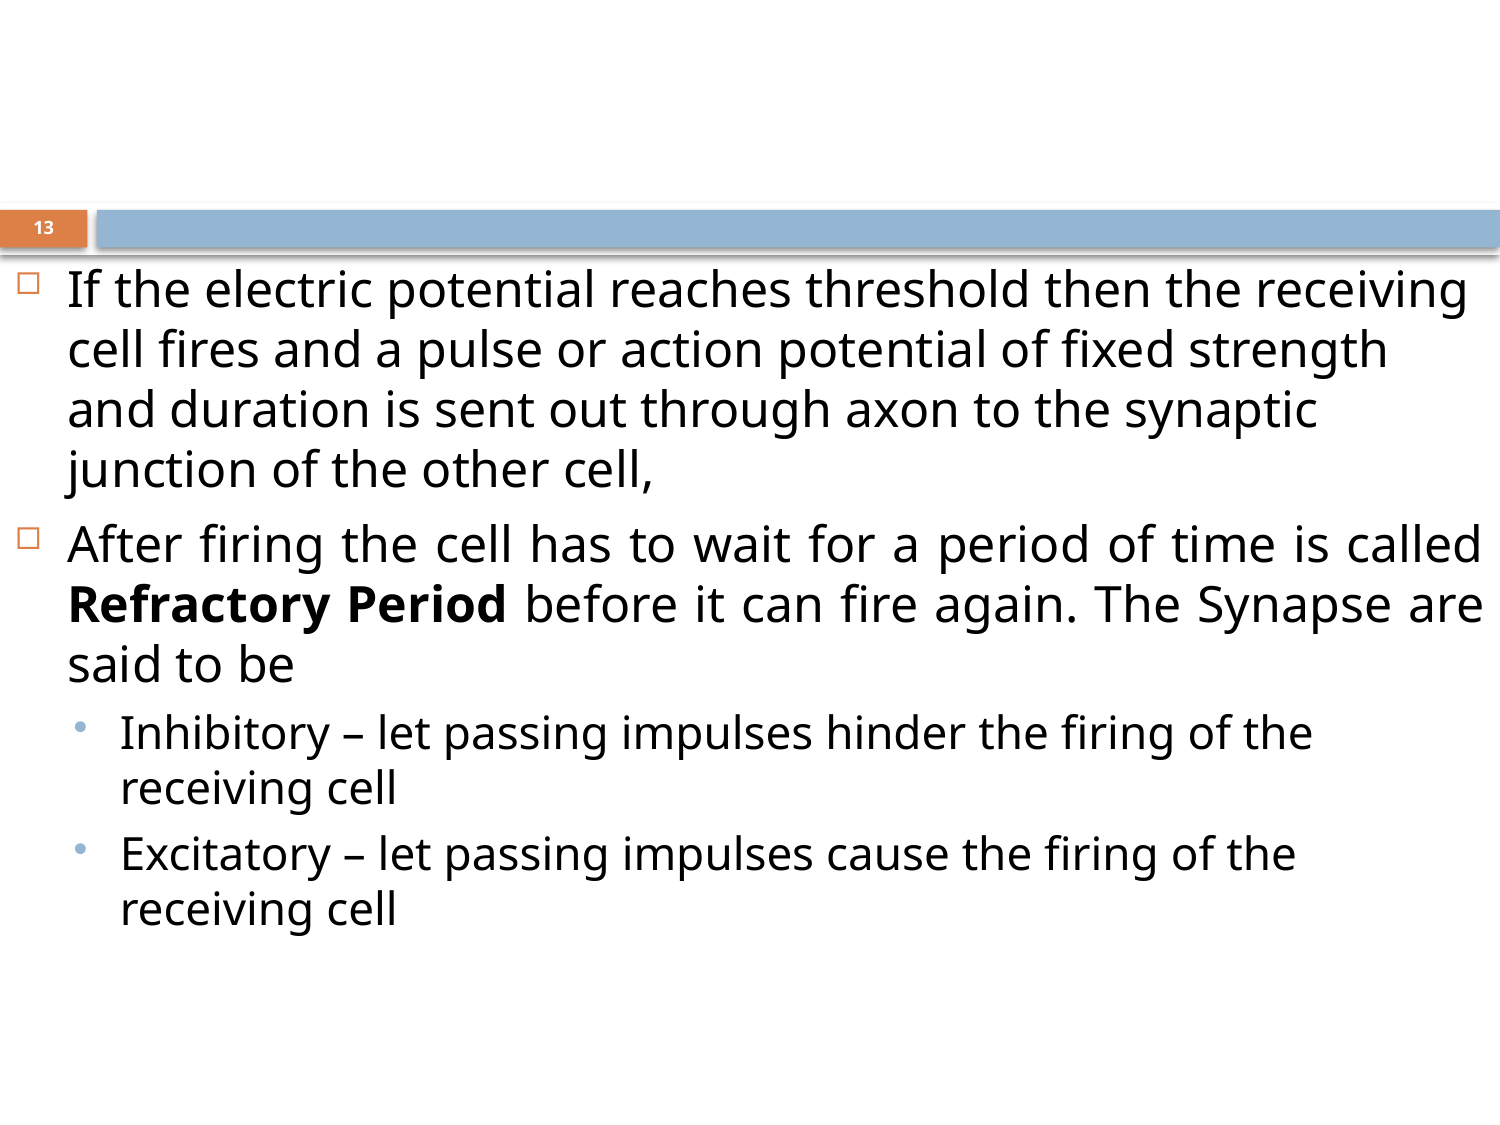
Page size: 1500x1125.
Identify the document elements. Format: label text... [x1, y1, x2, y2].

slide_number 13 [0, 208, 88, 249]
list If the electric potential reaches threshold then the receiving cell fires and a pulse or action potential of fixed strength and duration is sent out through axon to the synaptic junction of the other cell, After firing the cell has to wait for a period of time is called Refractory Period before it can fire again. The Synapse are said to be Inhibitory – let passing impulses hinder the firing of the receiving cell Excitatory – let passing impulses cause the firing of the receiving cell [0, 249, 1500, 1125]
